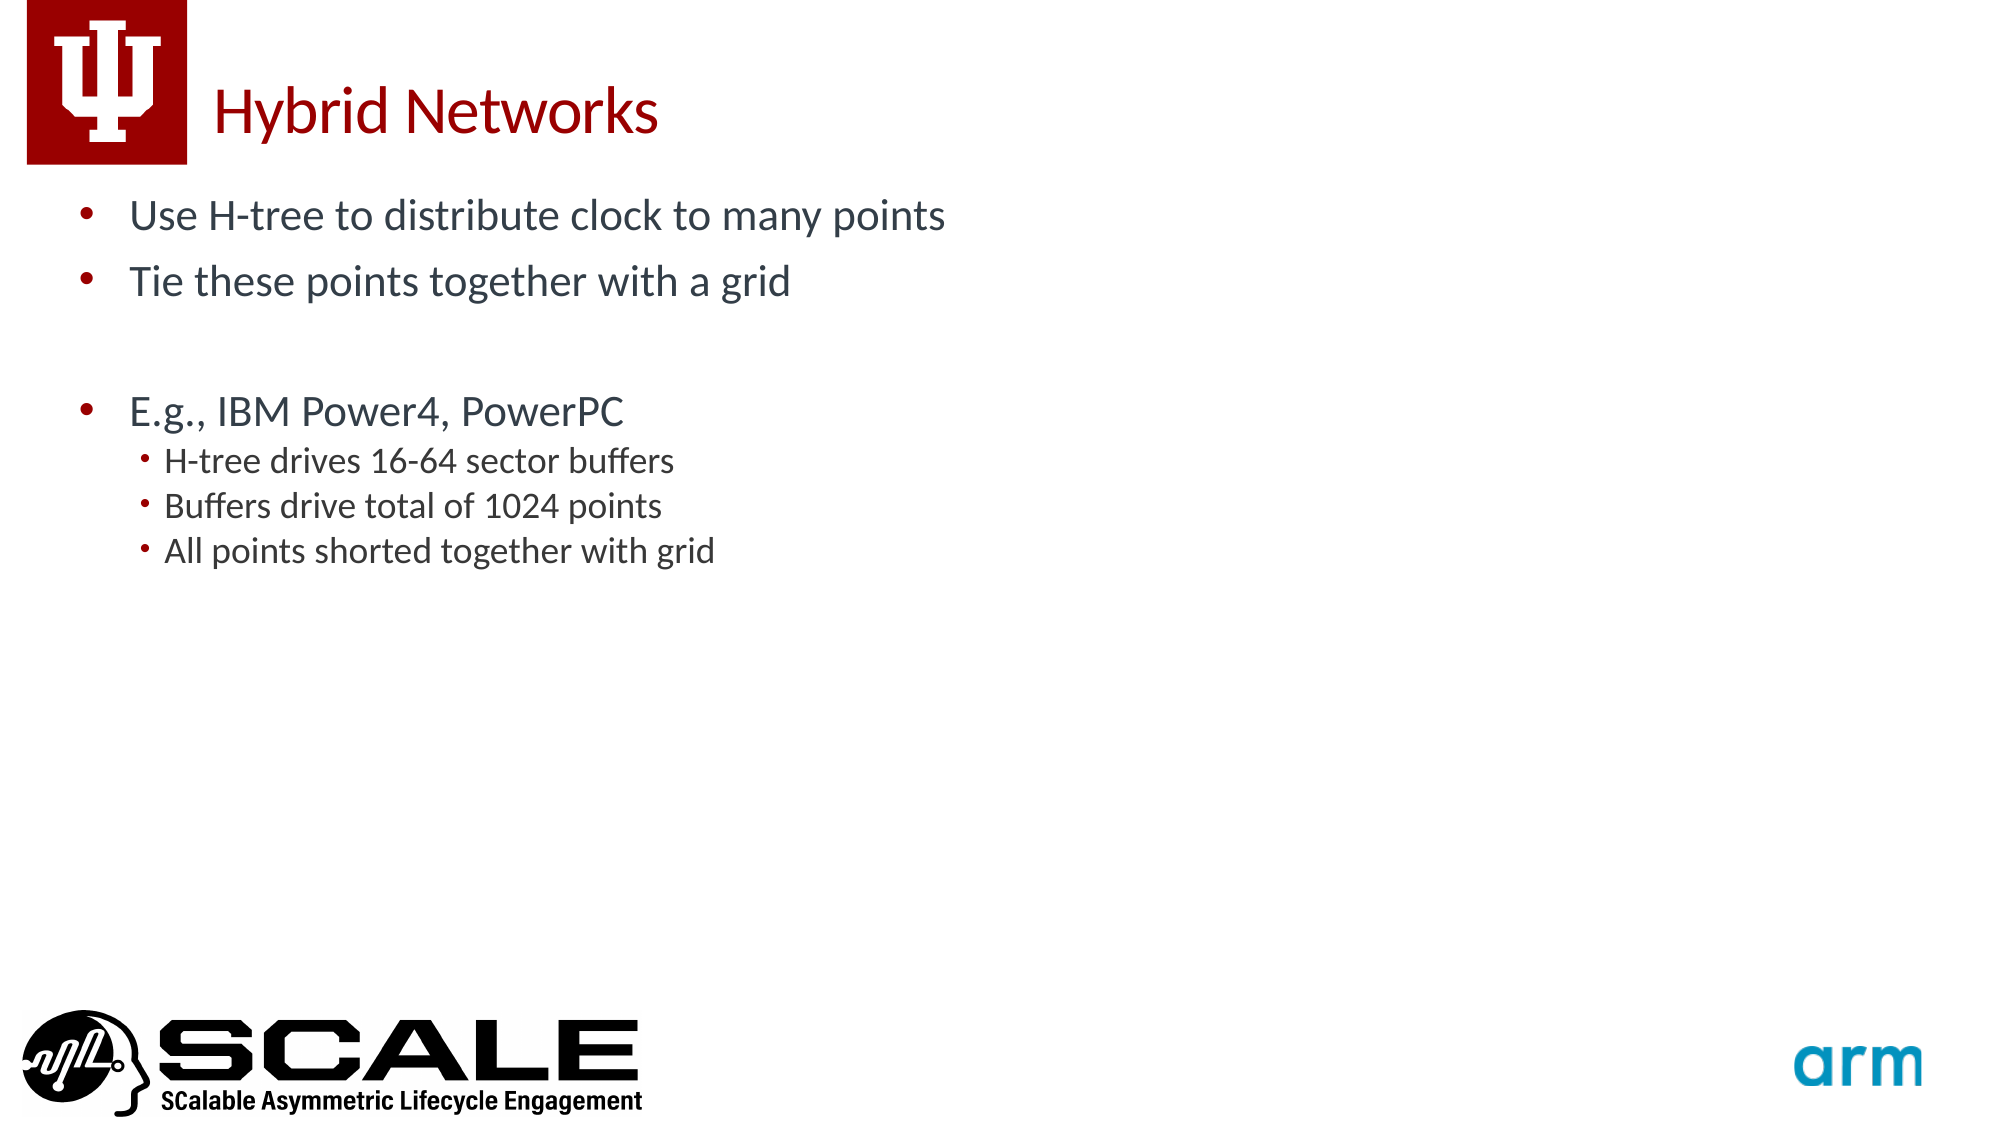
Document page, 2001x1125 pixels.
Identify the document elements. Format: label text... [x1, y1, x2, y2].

picture [0, 0, 248, 220]
list Use H-tree to distribute clock to many points Tie these points together with a grid E.g., IBM Power4, PowerPC H-tree drives 16-64 sector buffers Buffers drive total of 1024 points All points shorted together with grid [78, 185, 1923, 941]
title Hybrid Networks [213, 78, 1922, 186]
picture [22, 1010, 642, 1117]
